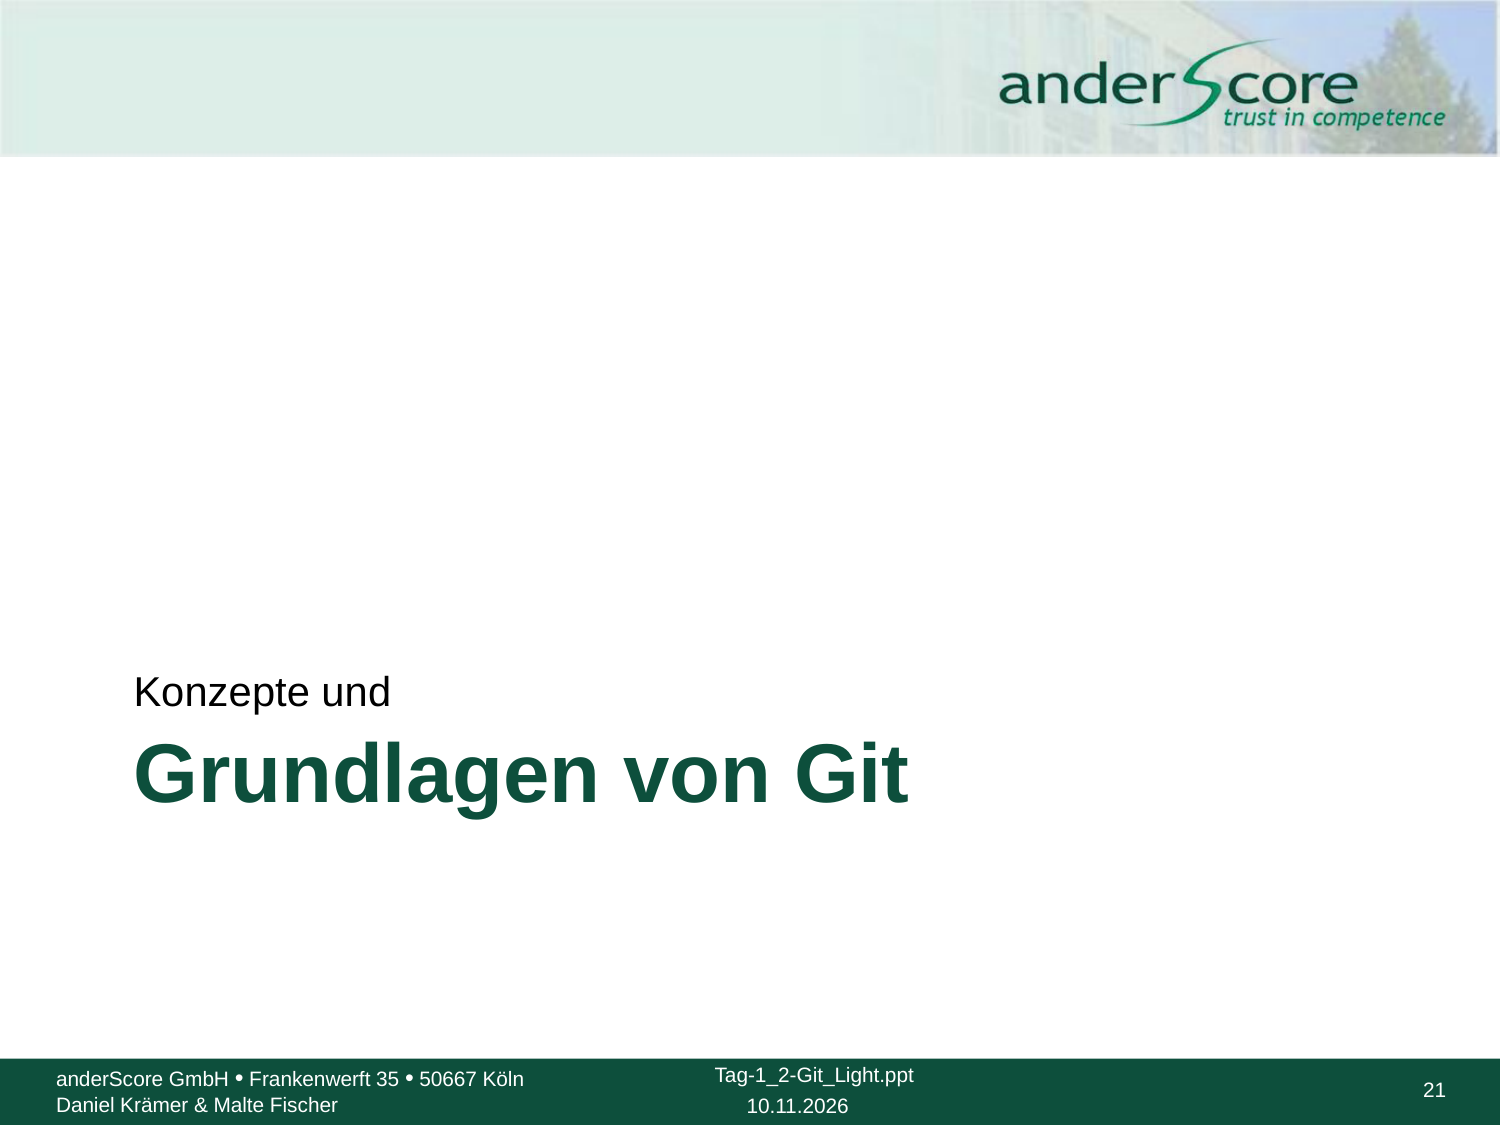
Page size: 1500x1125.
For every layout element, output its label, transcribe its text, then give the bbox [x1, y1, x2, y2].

title Grundlagen von Git [118, 723, 1394, 947]
picture [0, 0, 1500, 157]
list Konzepte und [118, 476, 1394, 723]
